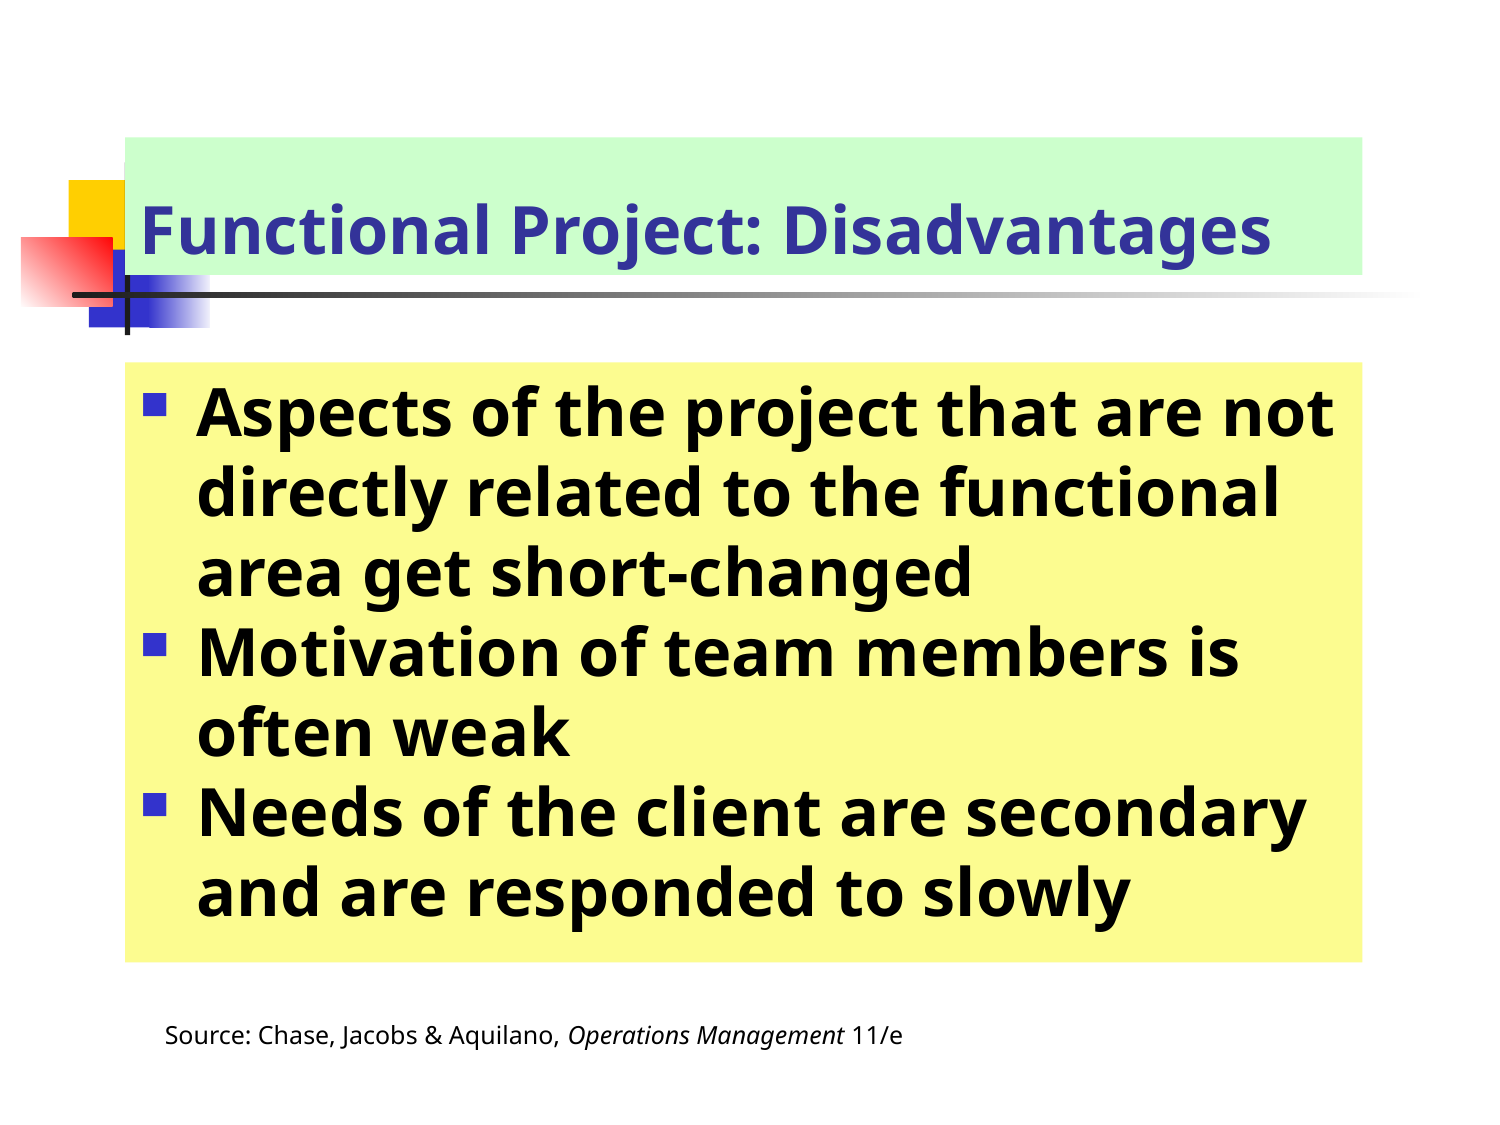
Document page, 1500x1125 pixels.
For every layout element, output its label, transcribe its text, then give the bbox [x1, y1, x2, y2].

text_box Source: Chase, Jacobs & Aquilano, Operations Management 11/e [150, 1012, 1313, 1058]
list Aspects of the project that are not directly related to the functional area get short-changed Motivation of team members is often weak Needs of the client are secondary and are responded to slowly [125, 362, 1363, 963]
title Functional Project: Disadvantages [125, 137, 1363, 275]
